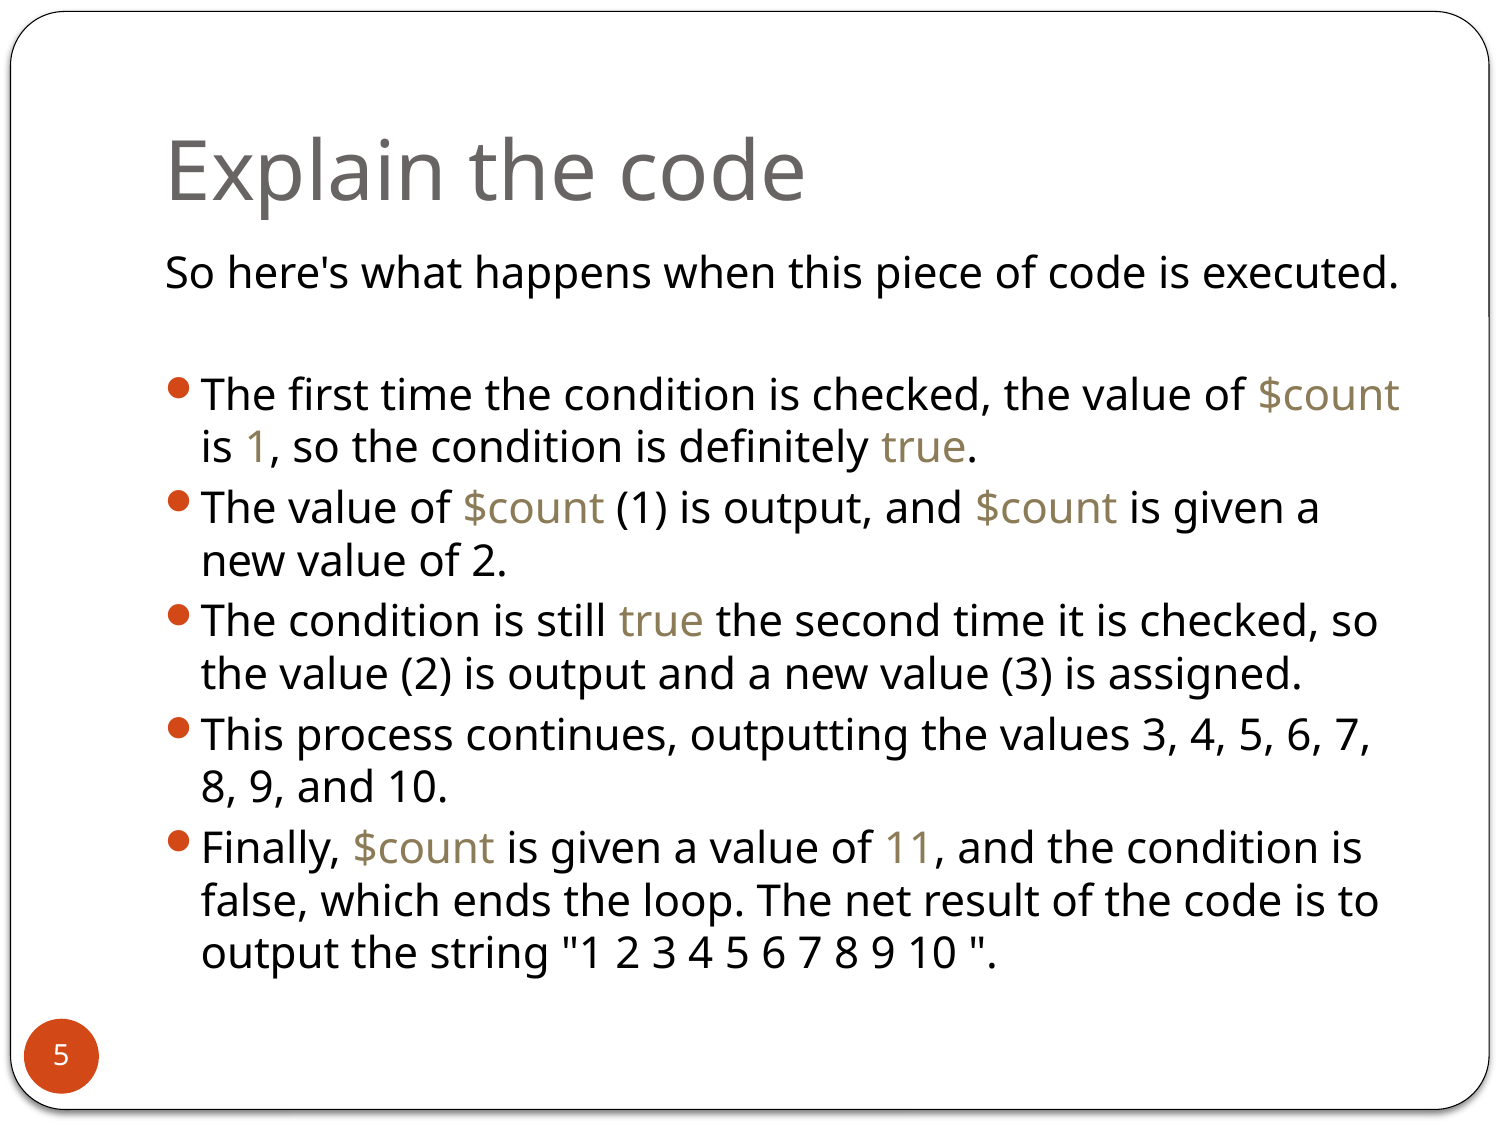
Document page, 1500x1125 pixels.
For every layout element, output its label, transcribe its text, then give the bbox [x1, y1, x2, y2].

title Explain the code [150, 45, 1425, 233]
slide_number 5 [23, 1018, 99, 1094]
list So here's what happens when this piece of code is executed. The first time the condition is checked, the value of $count is 1, so the condition is definitely true. The value of $count (1) is output, and $count is given a new value of 2. The condition is still true the second time it is checked, so the value (2) is output and a new value (3) is assigned. This process continues, outputting the values 3, 4, 5, 6, 7, 8, 9, and 10. Finally, $count is given a value of 11, and the condition is false, which ends the loop. The net result of the code is to output the string "1 2 3 4 5 6 7 8 9 10 ". [150, 237, 1425, 1047]
